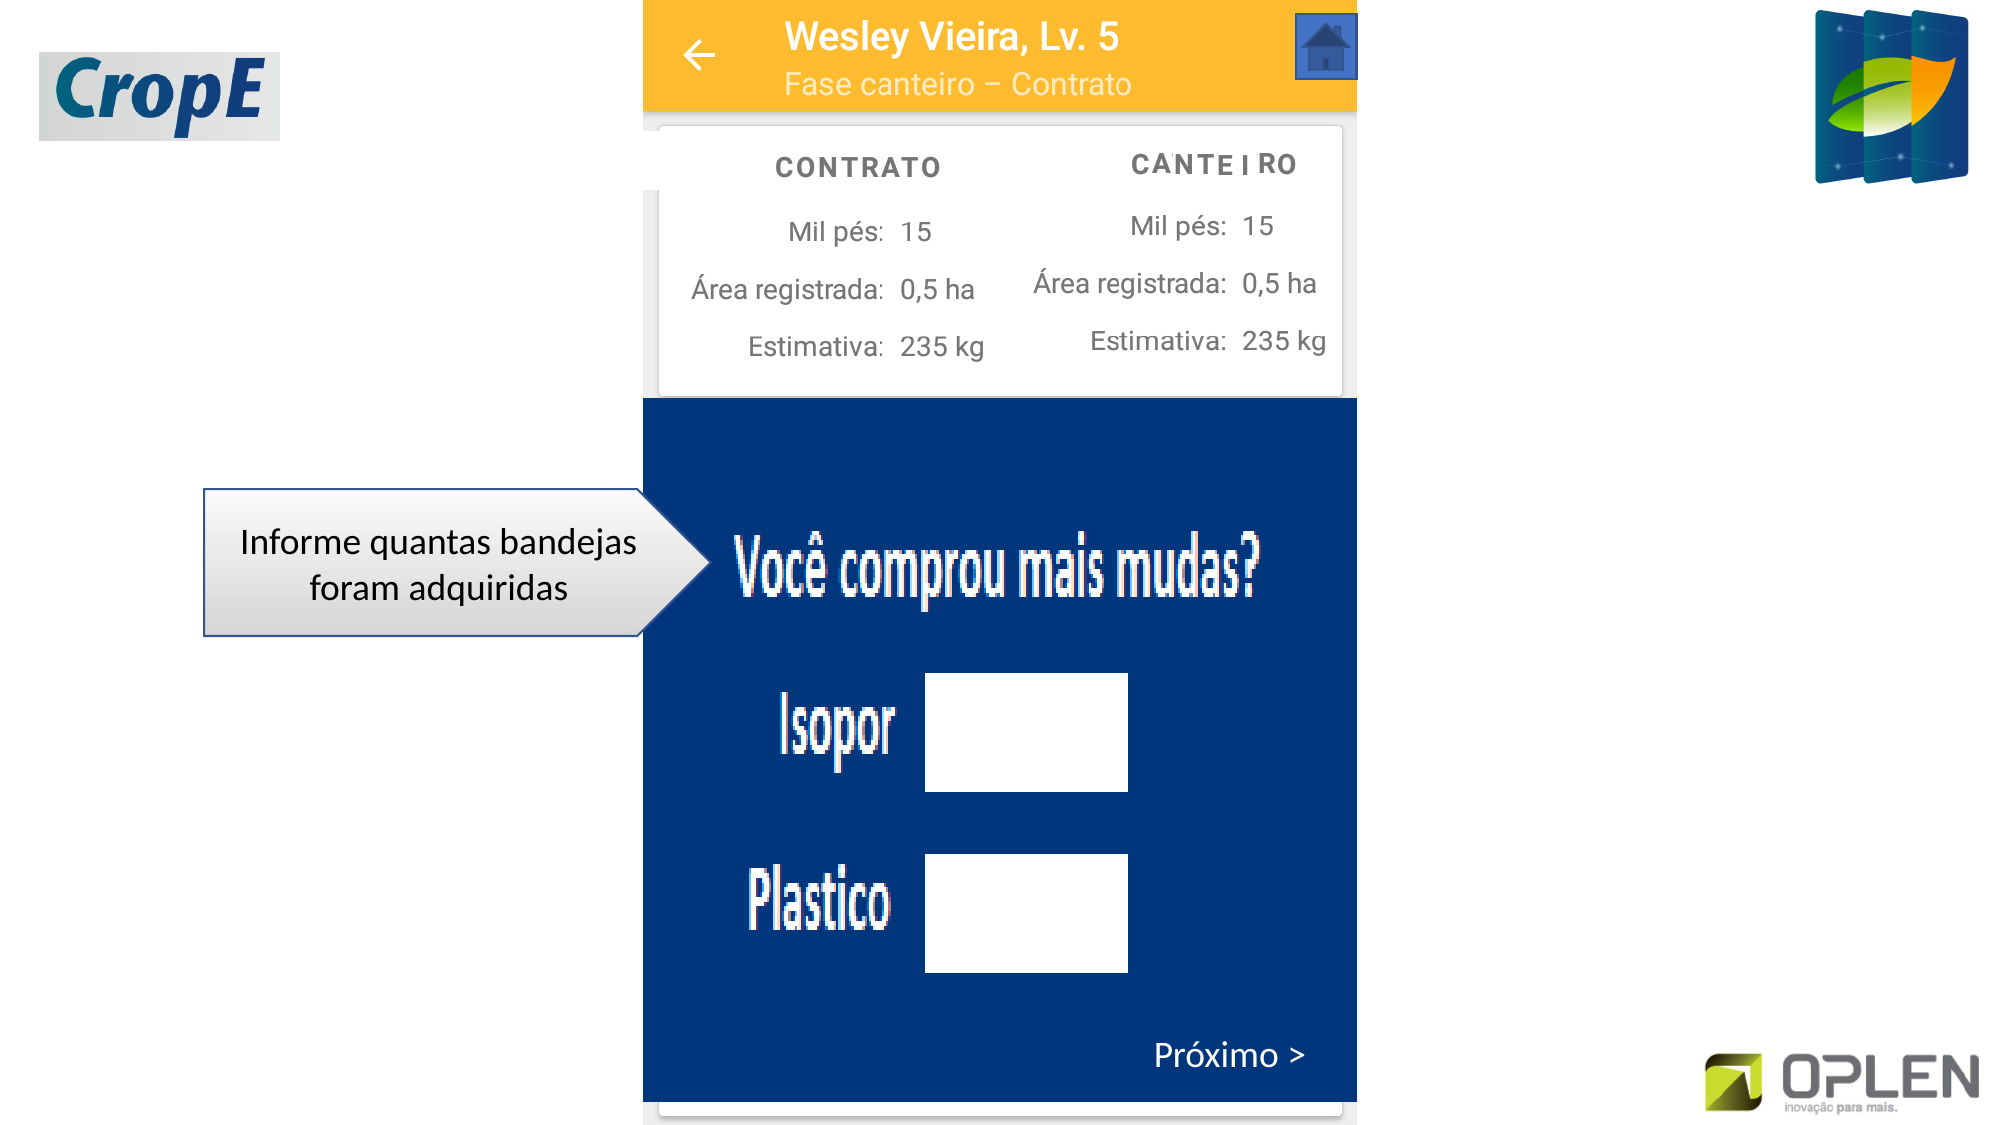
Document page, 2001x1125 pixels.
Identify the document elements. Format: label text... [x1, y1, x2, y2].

picture [1813, 8, 1970, 185]
picture [643, 0, 1357, 1125]
picture [1699, 1047, 1987, 1125]
text_box Informe quantas bandejas foram adquiridas [203, 488, 643, 638]
picture [39, 52, 280, 141]
